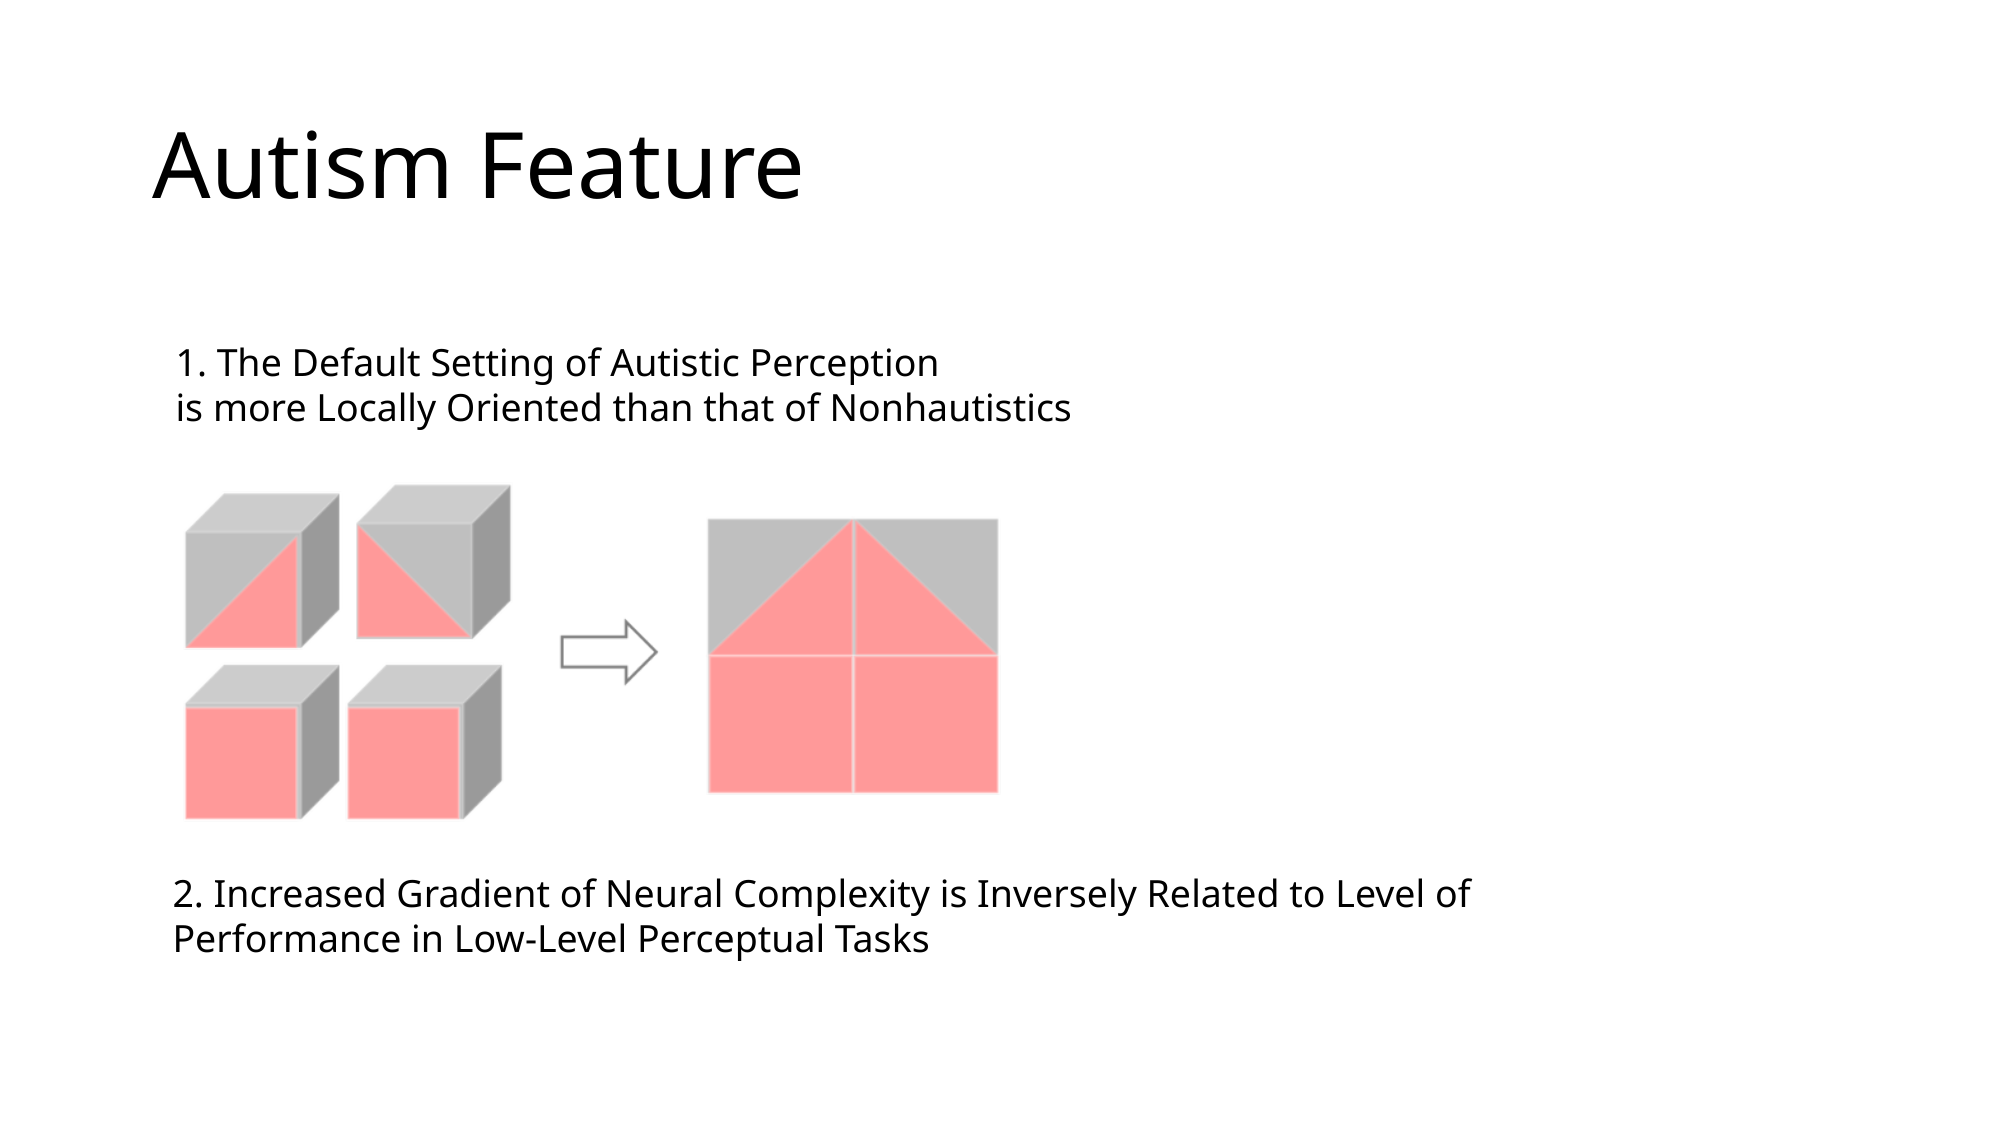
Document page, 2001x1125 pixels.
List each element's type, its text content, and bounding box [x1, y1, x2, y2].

text_box 1. The Default Setting of Autistic Perception is more Locally Oriented than that of Nonhautistics [160, 331, 1088, 436]
text_box 2. Increased Gradient of Neural Complexity is Inversely Related to Level of Performance in Low-Level Perceptual Tasks [157, 863, 1488, 968]
title Autism Feature [137, 59, 1863, 278]
picture [166, 456, 1035, 844]
